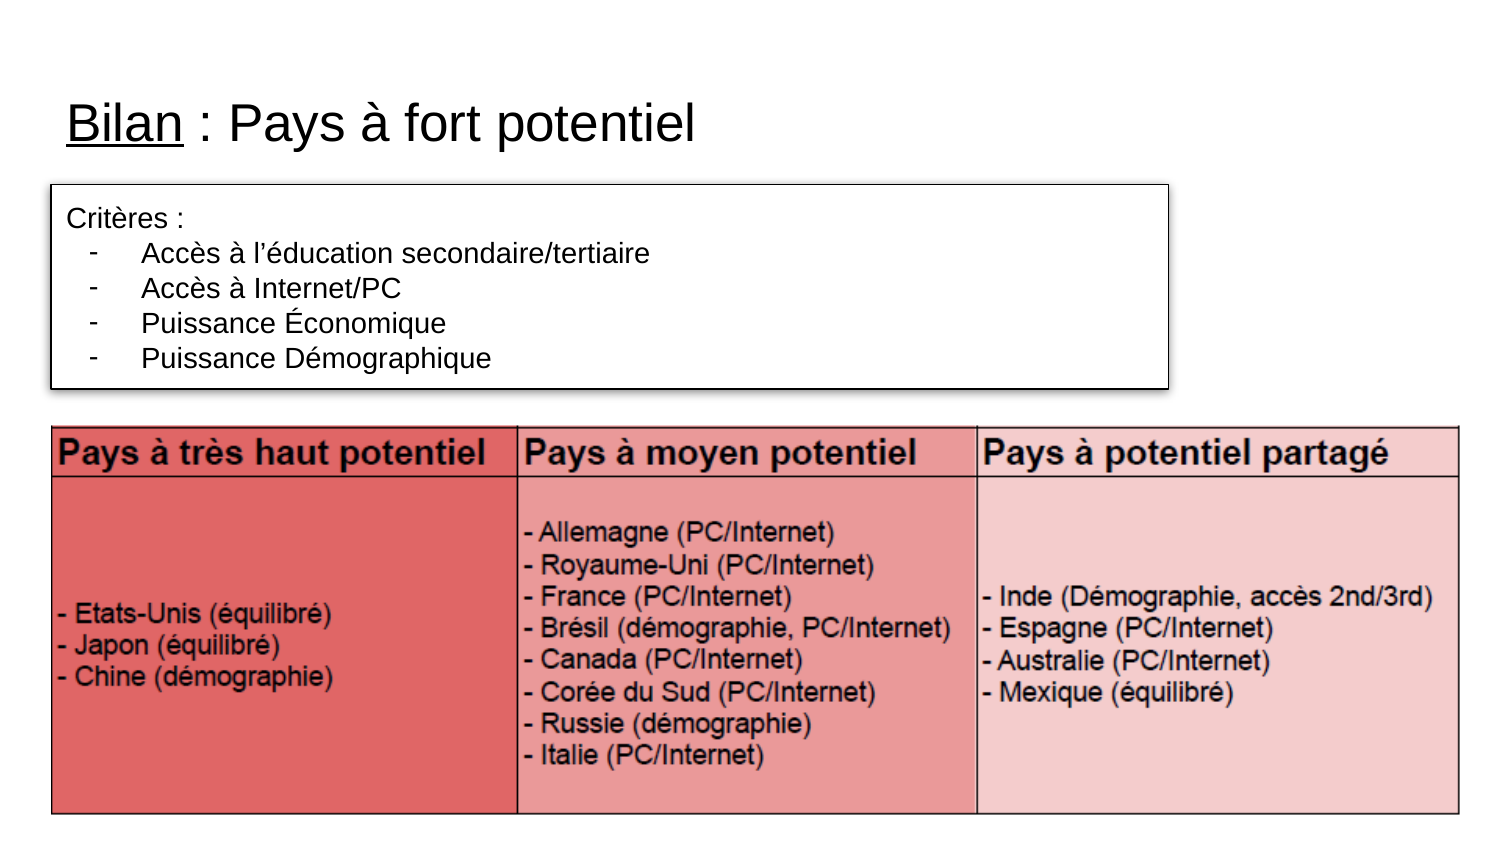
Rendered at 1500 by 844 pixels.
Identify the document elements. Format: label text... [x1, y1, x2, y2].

picture [50, 421, 1463, 818]
title Bilan : Pays à fort potentiel [51, 72, 1449, 167]
text_box Critères : Accès à l’éducation secondaire/tertiaire Accès à Internet/PC Puissance Économique Puissance Démographique [51, 184, 1169, 390]
